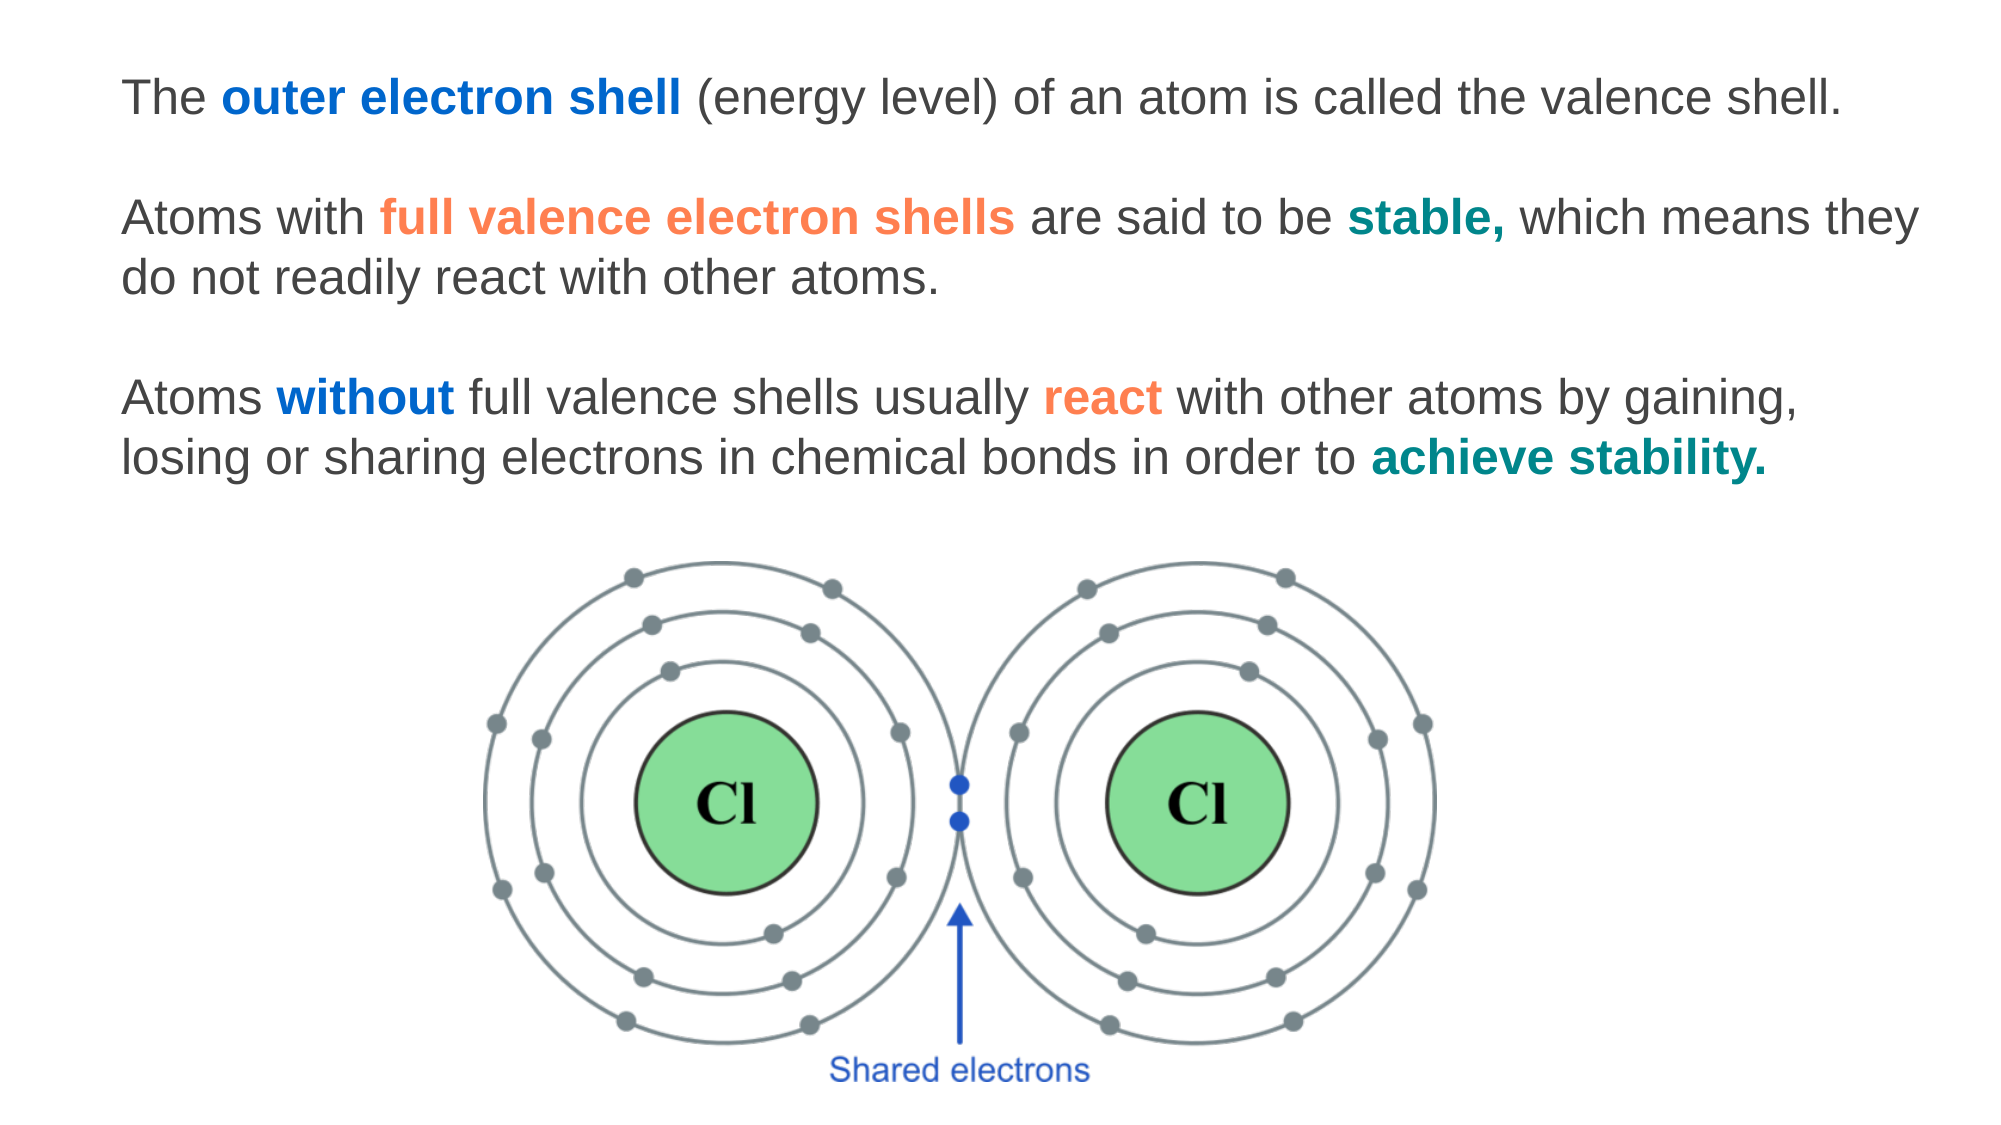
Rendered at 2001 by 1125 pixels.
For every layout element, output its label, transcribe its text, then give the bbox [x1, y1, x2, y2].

picture [483, 561, 1437, 1082]
text_box The outer electron shell (energy level) of an atom is called the valence shell. Atoms with full valence electron shells are said to be stable, which means they do not readily react with other atoms. Atoms without full valence shells usually react with other atoms by gaining, losing or sharing electrons in chemical bonds in order to achieve stability. [106, 56, 1950, 492]
